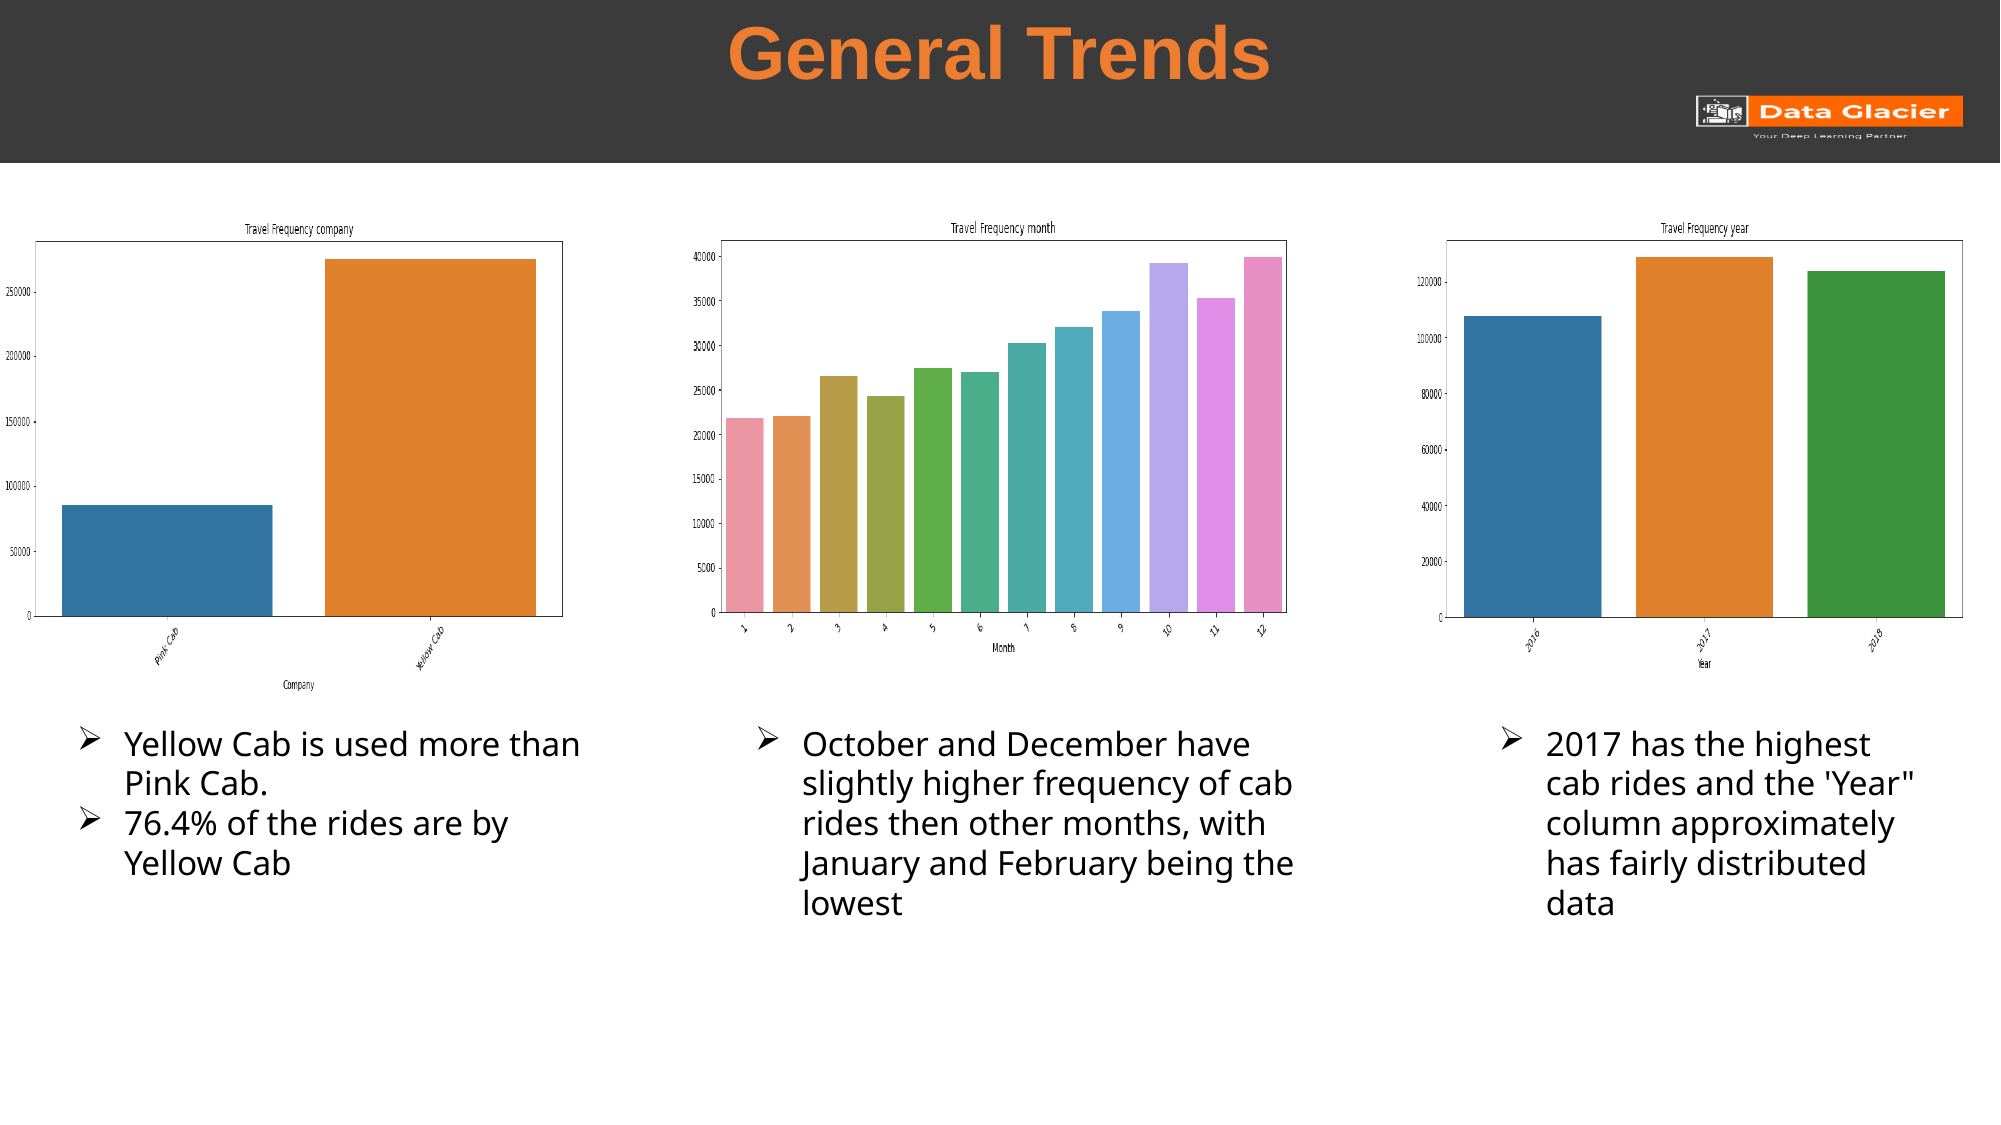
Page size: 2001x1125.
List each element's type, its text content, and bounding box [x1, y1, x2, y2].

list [0, 215, 566, 700]
picture [687, 214, 1291, 663]
text_box Yellow Cab is used more than Pink Cab. 76.4% of the rides are by Yellow Cab [62, 715, 600, 935]
text_box October and December have slightly higher frequency of cab rides then other months, with January and February being the lowest [740, 715, 1344, 930]
picture [1693, 35, 1966, 199]
text_box 2017 has the highest cab rides and the 'Year" column approximately has fairly distributed data [1484, 715, 1938, 975]
text_box General Trends [0, 0, 2000, 163]
picture [1412, 214, 1966, 679]
